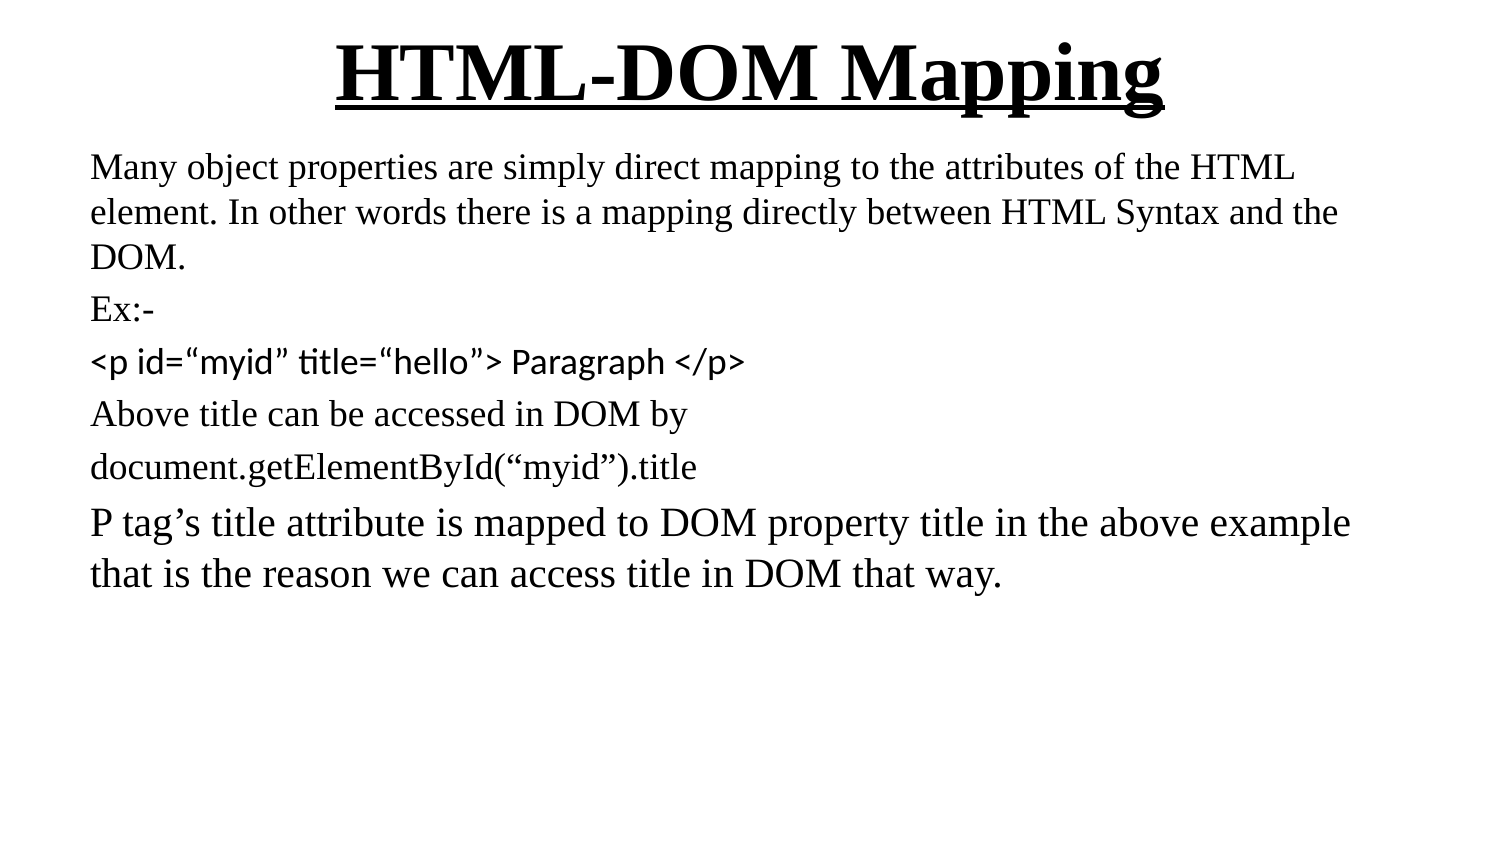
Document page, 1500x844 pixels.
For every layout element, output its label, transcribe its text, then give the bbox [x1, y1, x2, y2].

title HTML-DOM Mapping [75, 0, 1425, 134]
list Many object properties are simply direct mapping to the attributes of the HTML element. In other words there is a mapping directly between HTML Syntax and the DOM. Ex:- <p id=“myid” title=“hello”> Paragraph </p> Above title can be accessed in DOM by document.getElementById(“myid”).title P tag’s title attribute is mapped to DOM property title in the above example that is the reason we can access title in DOM that way. [75, 134, 1425, 692]
